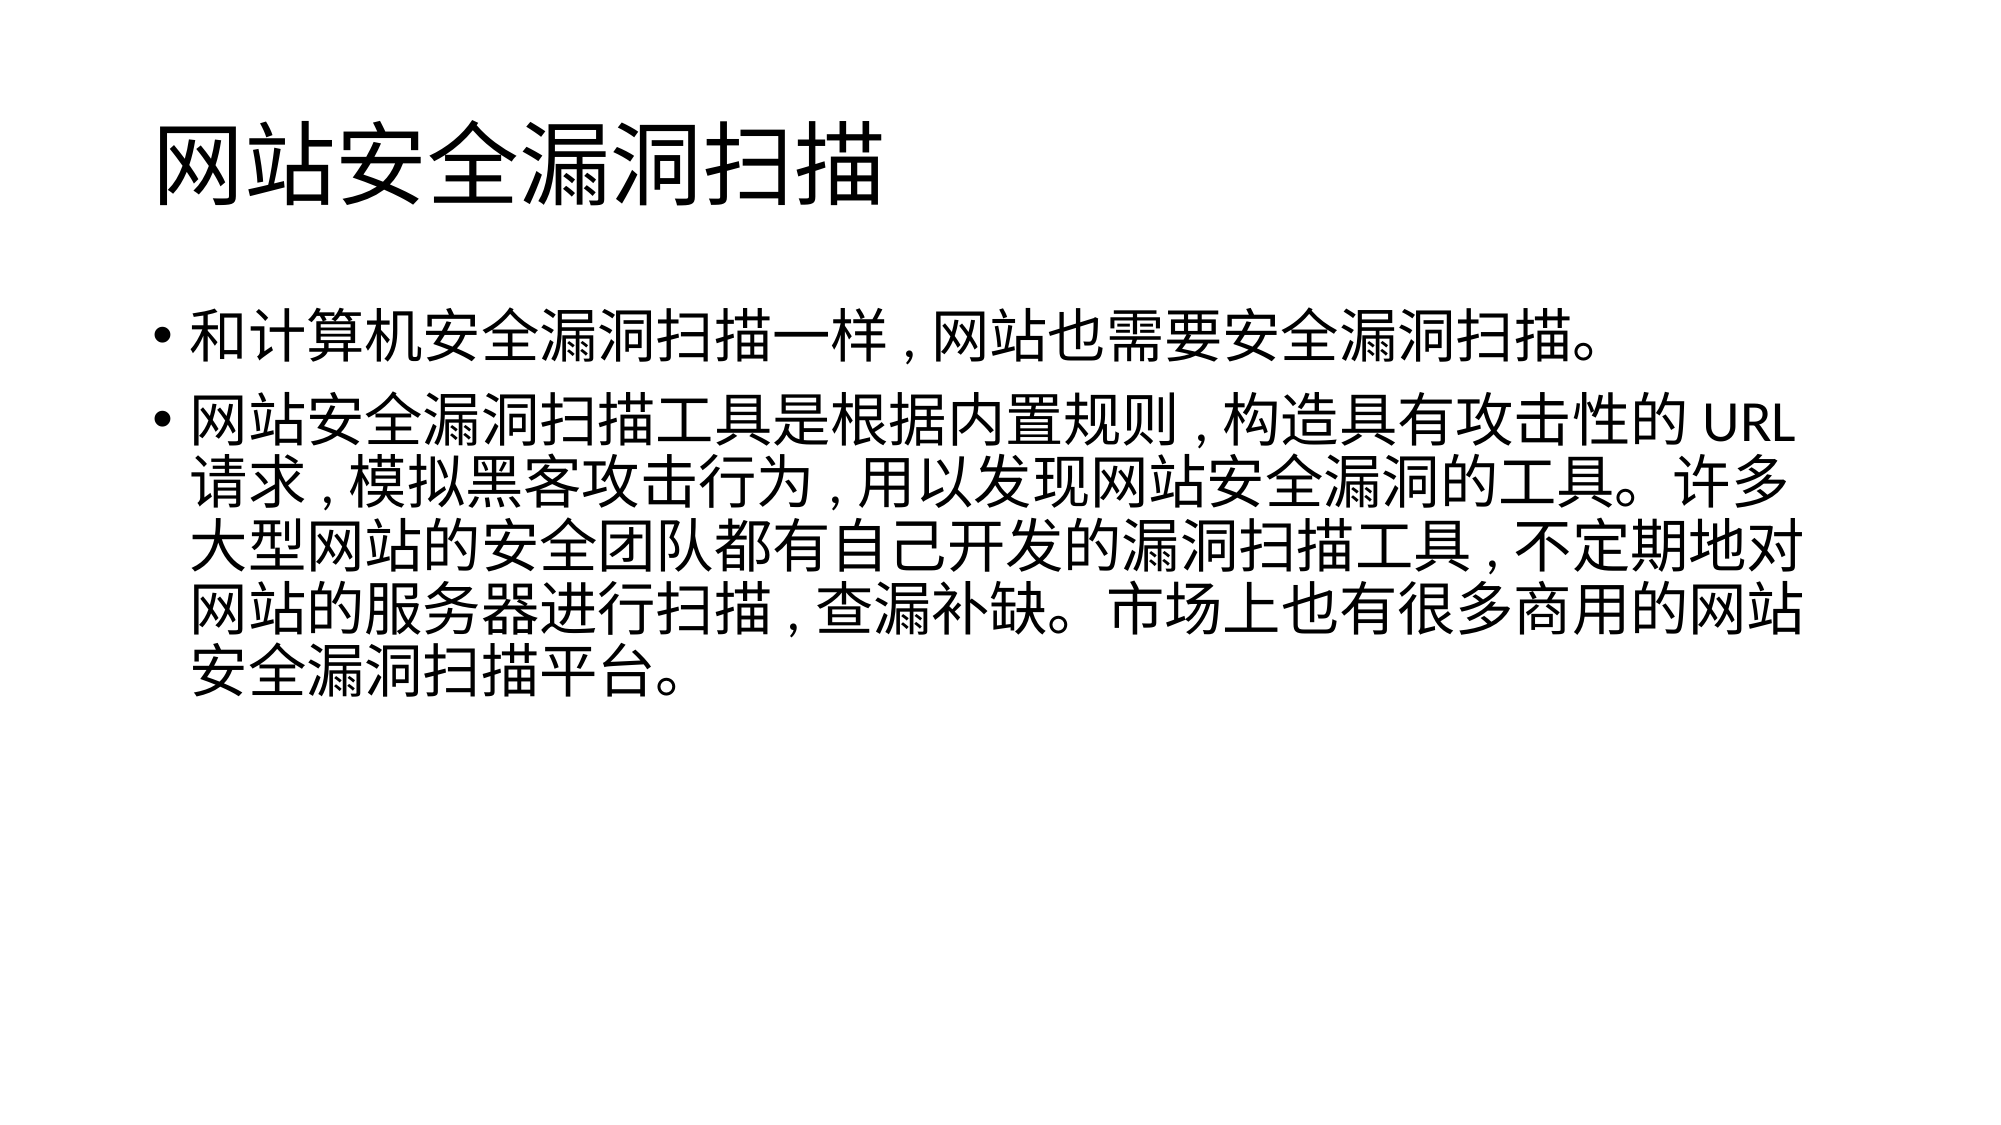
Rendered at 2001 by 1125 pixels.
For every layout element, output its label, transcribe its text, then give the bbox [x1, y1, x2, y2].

list 和计算机安全漏洞扫描一样,网站也需要安全漏洞扫描。 网站安全漏洞扫描工具是根据内置规则,构造具有攻击性的URL请求,模拟黑客攻击行为,用以发现网站安全漏洞的工具。许多大型网站的安全团队都有自己开发的漏洞扫描工具,不定期地对网站的服务器进行扫描,查漏补缺。市场上也有很多商用的网站安全漏洞扫描平台。 [137, 299, 1863, 1014]
title 网站安全漏洞扫描 [137, 59, 1863, 278]
